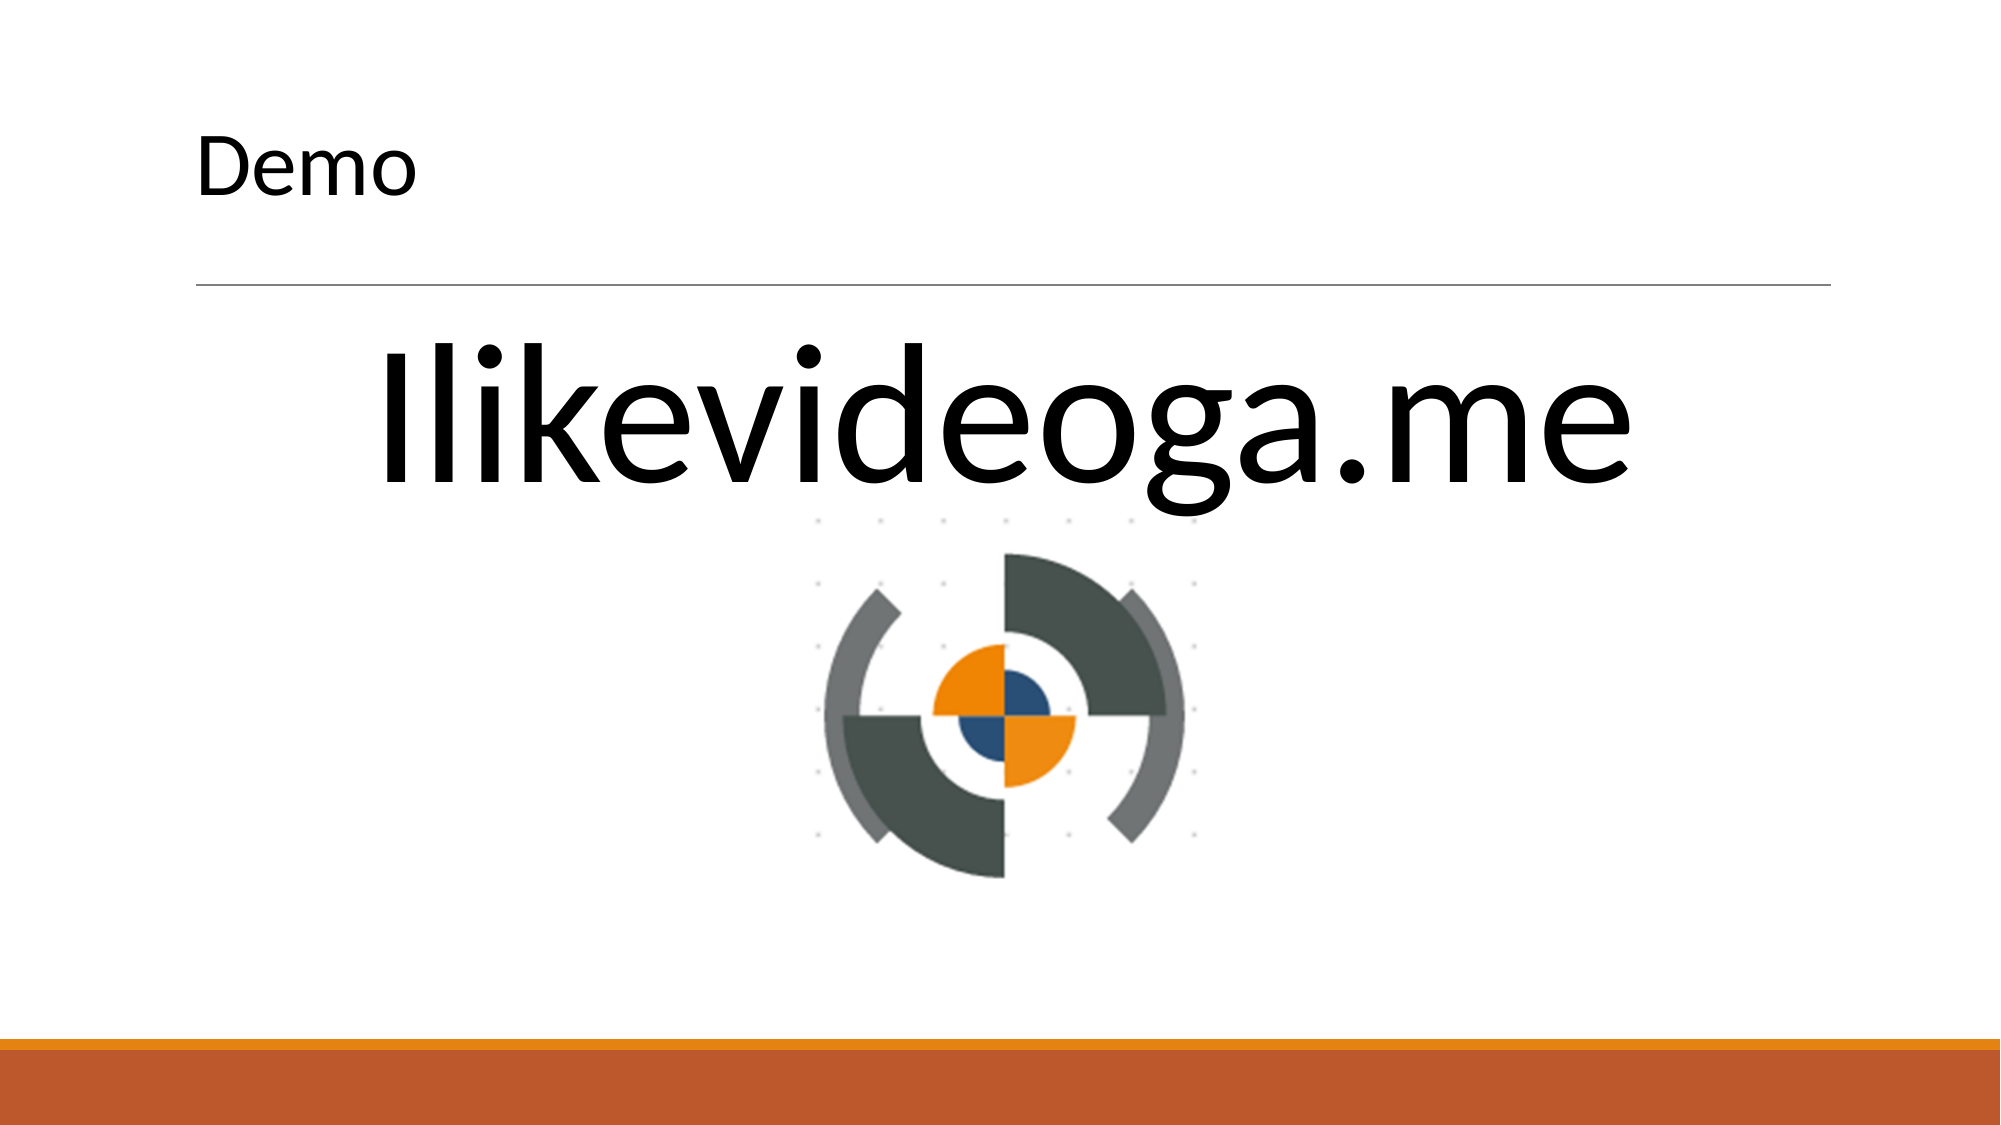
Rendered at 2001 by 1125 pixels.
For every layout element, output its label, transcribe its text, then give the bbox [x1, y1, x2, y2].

picture [767, 516, 1243, 887]
list Ilikevideoga.me [180, 302, 1830, 963]
title Demo [180, 47, 1830, 285]
